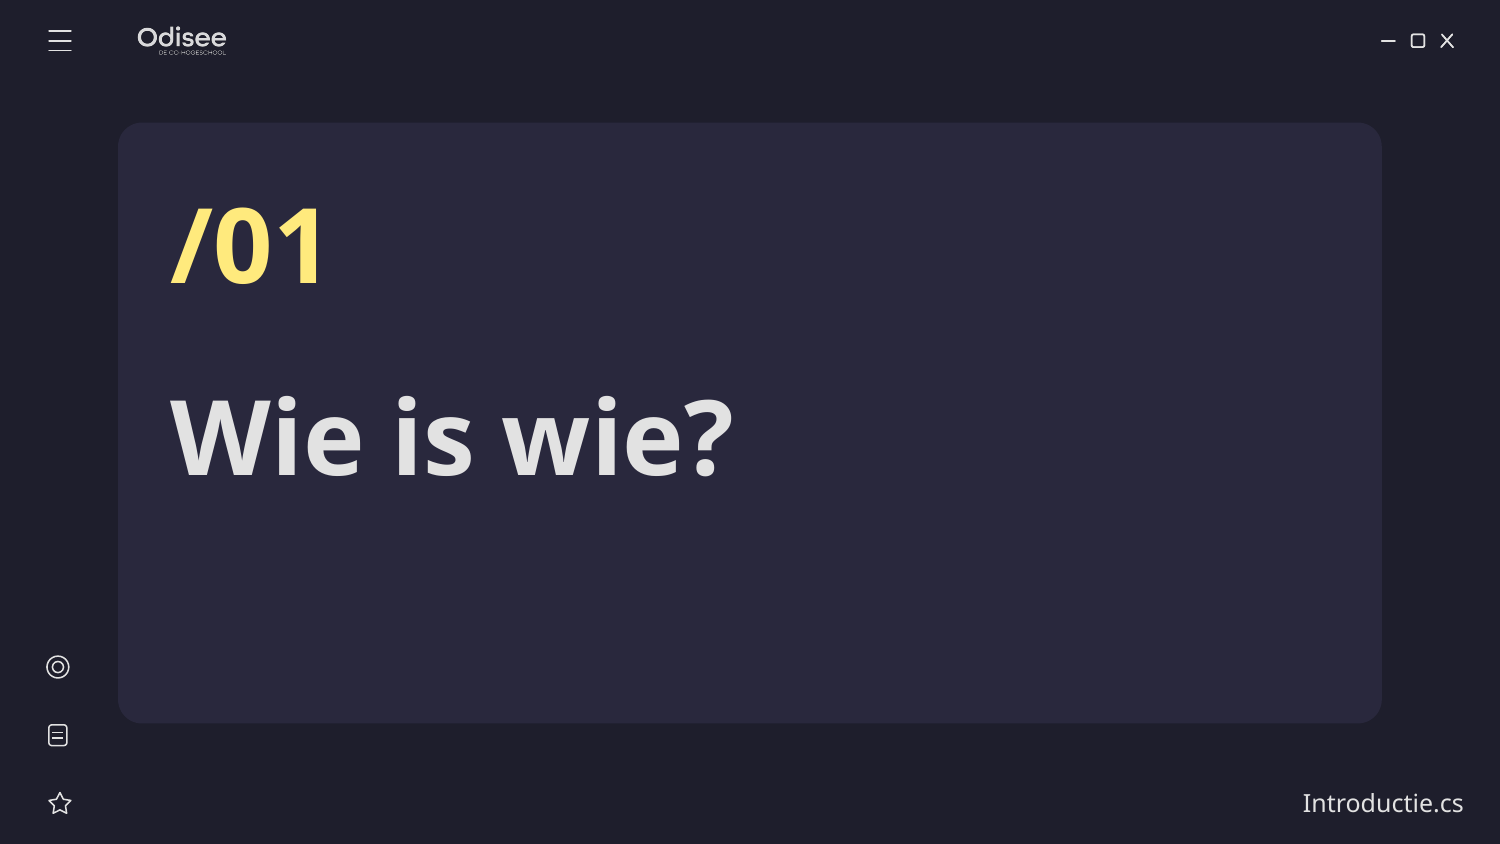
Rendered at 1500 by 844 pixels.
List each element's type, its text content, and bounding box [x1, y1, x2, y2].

title /01 [155, 172, 423, 311]
footer Introductie.cs [1129, 780, 1480, 826]
title Wie is wie? [155, 310, 802, 557]
picture [118, 7, 246, 74]
